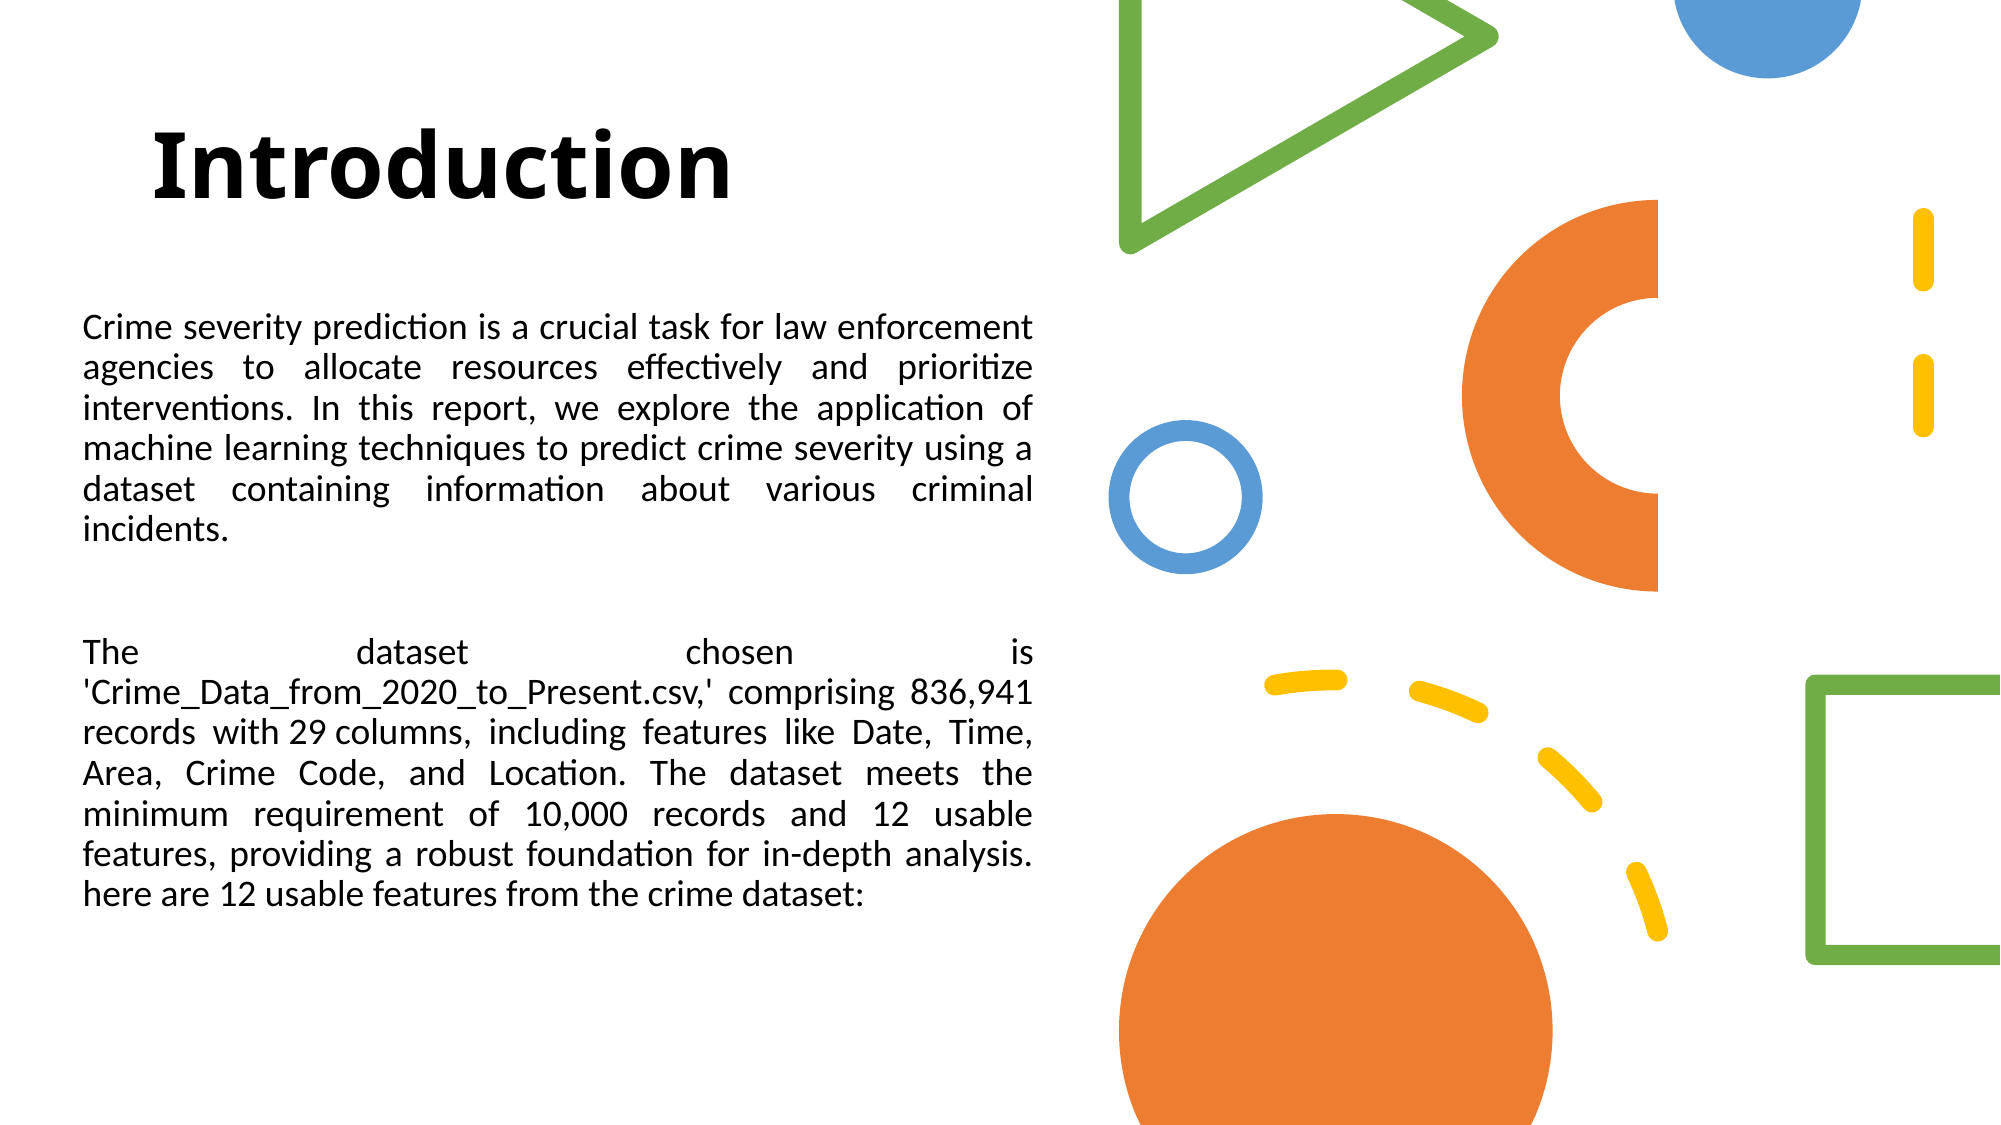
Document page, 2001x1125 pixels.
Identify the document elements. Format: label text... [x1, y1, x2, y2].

title Introduction [137, 59, 1050, 278]
text_box [1460, 198, 1659, 593]
text_box [1805, 674, 2000, 966]
text_box [1274, 679, 1664, 977]
text_box [1117, 813, 1554, 1125]
text_box [0, 0, 2000, 1125]
text_box [1673, 0, 1862, 80]
text_box [1118, 0, 1499, 255]
list Crime severity prediction is a crucial task for law enforcement agencies to allocate resources effectively and prioritize interventions. In this report, we explore the application of machine learning techniques to predict crime severity using a dataset containing information about various criminal incidents. The dataset chosen is 'Crime_Data_from_2020_to_Present.csv,' comprising 836,941 records with 29 columns, including features like Date, Time, Area, Crime Code, and Location. The dataset meets the minimum requirement of 10,000 records and 12 usable features, providing a robust foundation for in-depth analysis. here are 12 usable features from the crime dataset: [67, 299, 1050, 1015]
text_box [1117, 429, 1254, 565]
